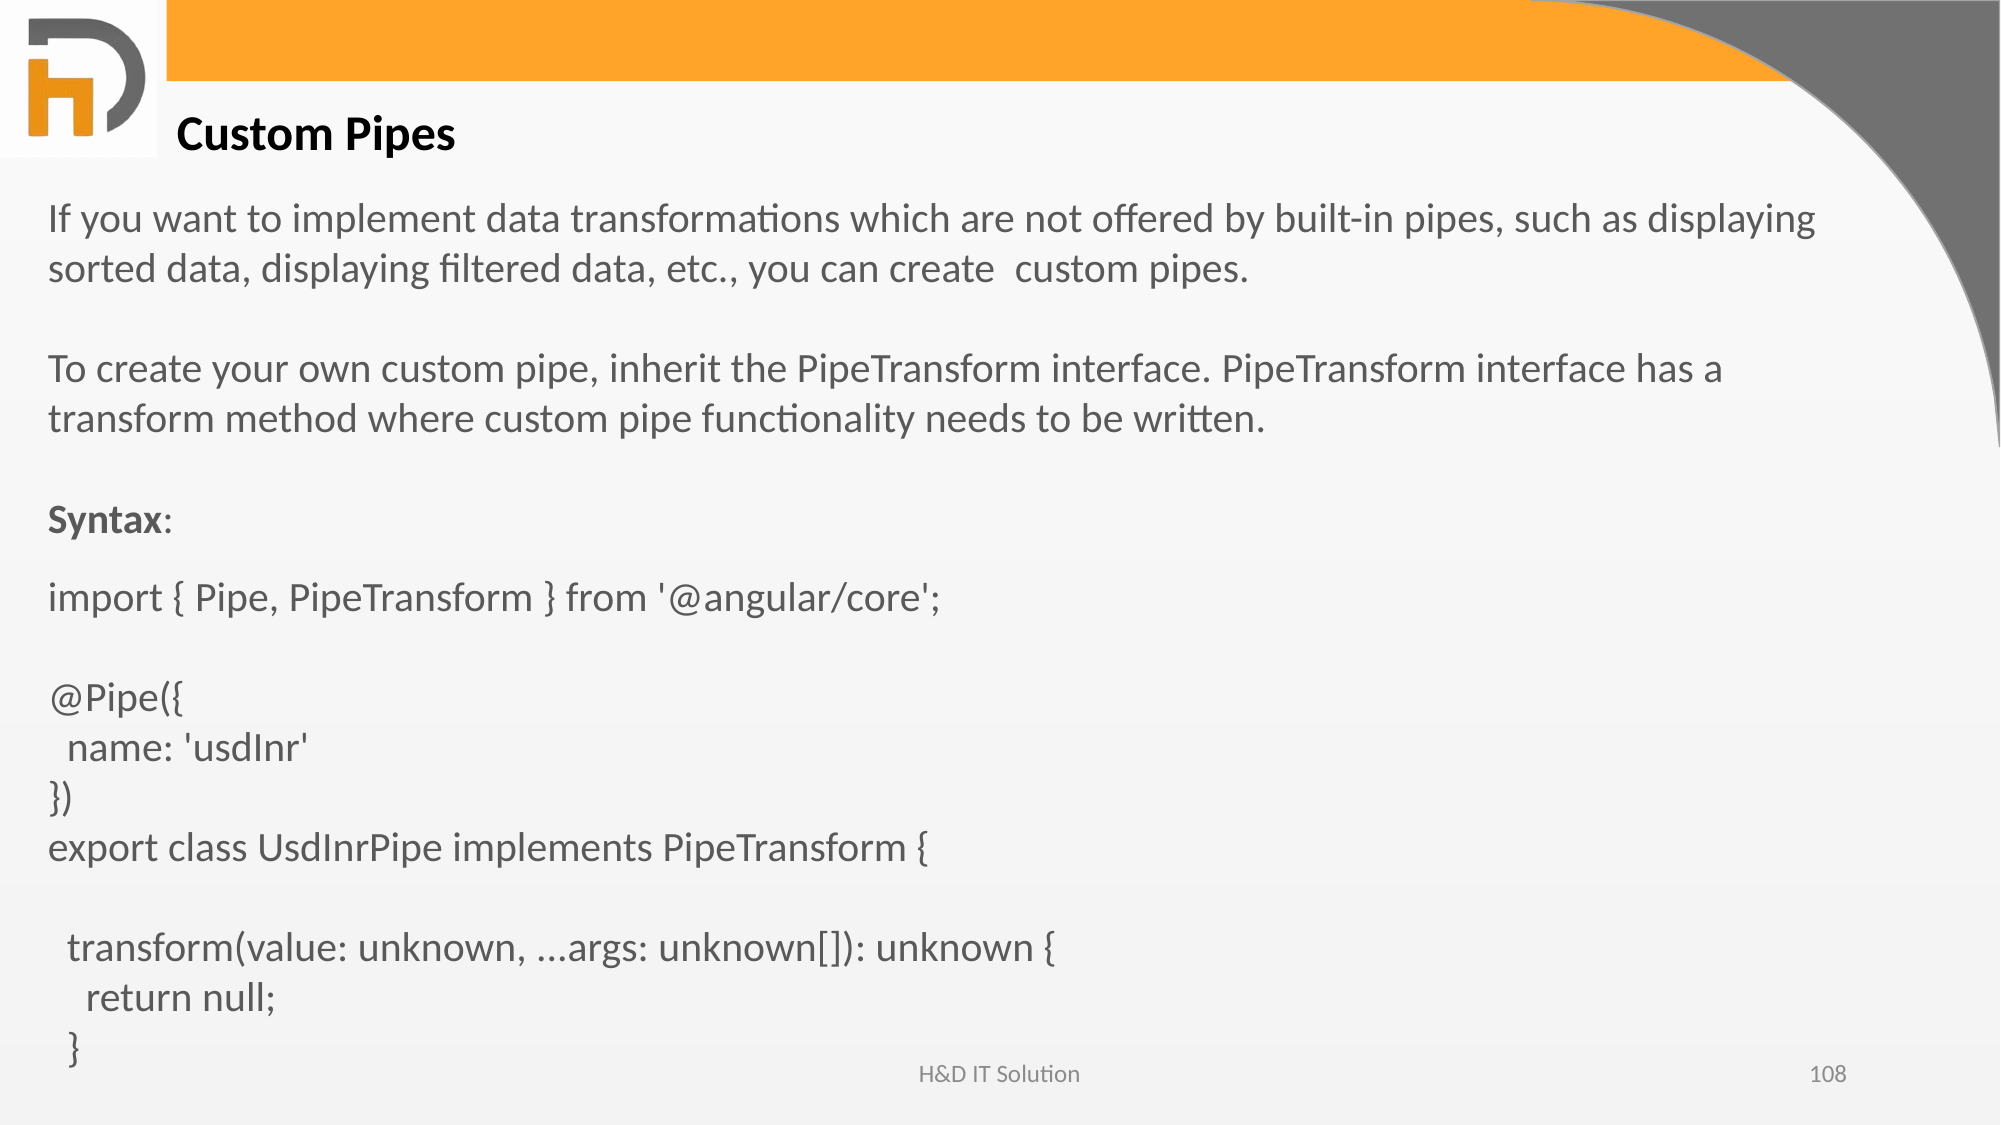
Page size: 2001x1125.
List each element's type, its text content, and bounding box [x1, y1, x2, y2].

text_box If you want to implement data transformations which are not offered by built-in pipes, such as displaying sorted data, displaying filtered data, etc., you can create custom pipes. To create your own custom pipe, inherit the PipeTransform interface. PipeTransform interface has a transform method where custom pipe functionality needs to be written. Syntax: [33, 183, 1899, 549]
text_box Custom Pipes [162, 93, 1163, 169]
text_box import { Pipe, PipeTransform } from '@angular/core'; @Pipe({ name: 'usdInr' }) export class UsdInrPipe implements PipeTransform { transform(value: unknown, ...args: unknown[]): unknown { return null; } } [33, 562, 1694, 1125]
picture [0, 0, 157, 157]
slide_number 108 [1694, 1042, 1863, 1103]
